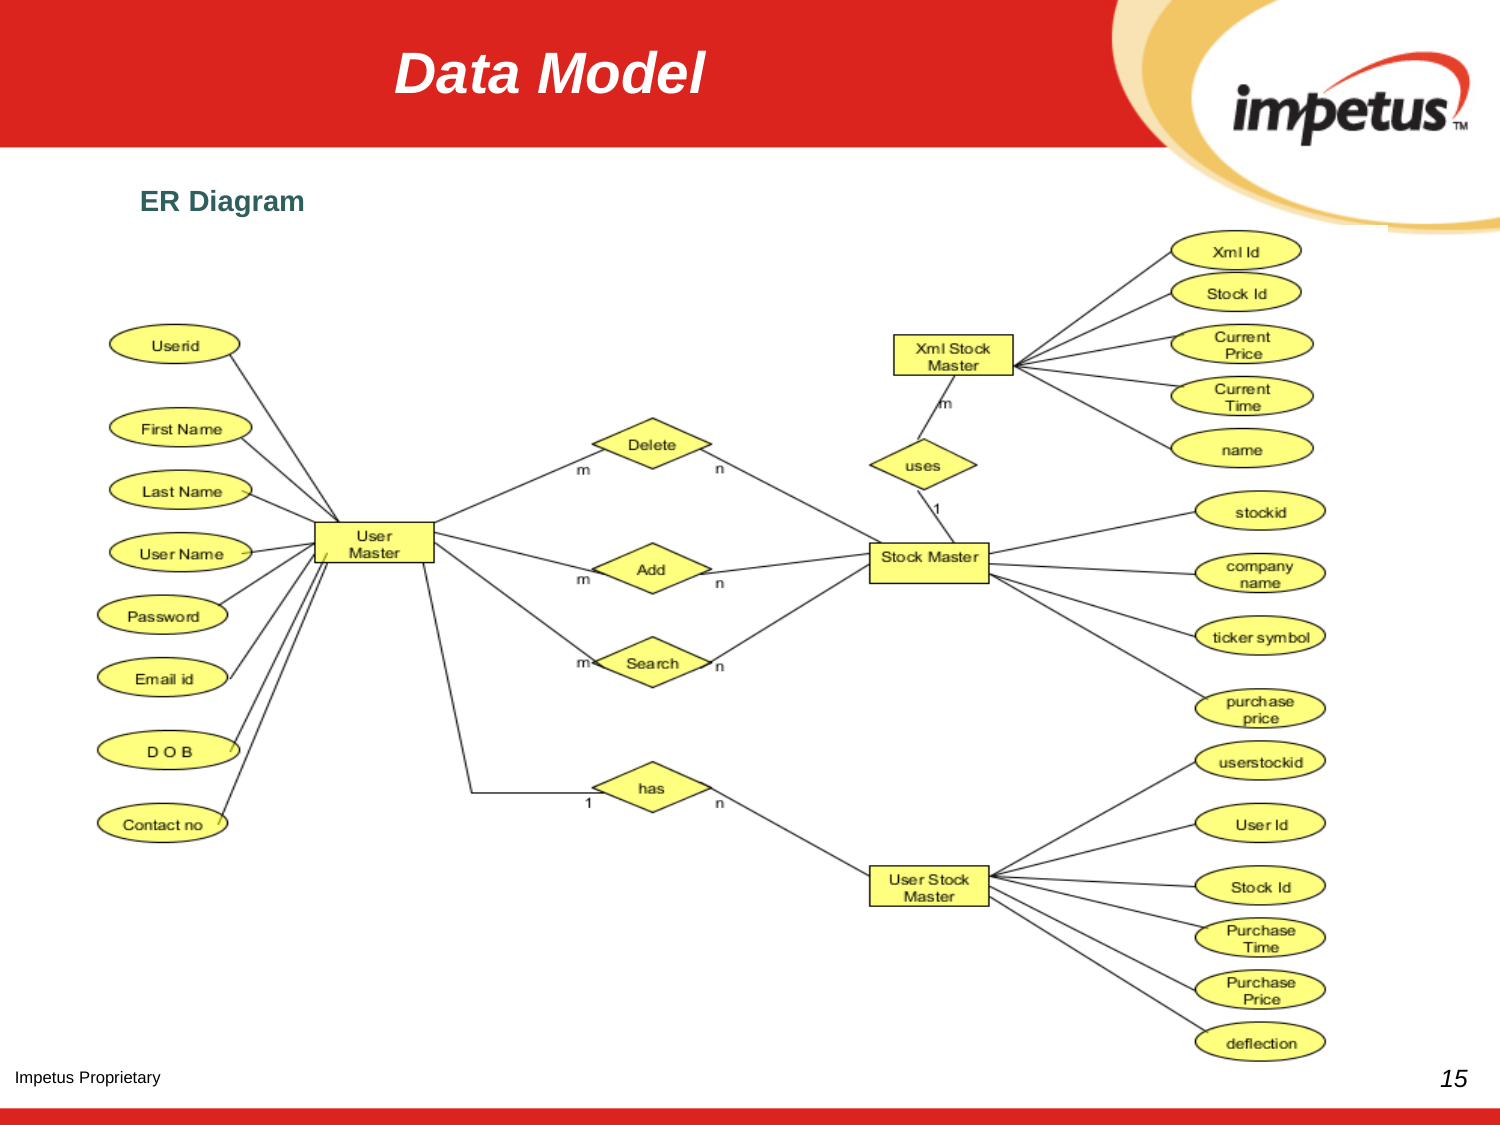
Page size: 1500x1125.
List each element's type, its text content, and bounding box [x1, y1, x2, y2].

footer Impetus Proprietary [0, 1059, 475, 1125]
picture [0, 0, 1500, 1125]
slide_number 15 [1424, 1054, 1500, 1118]
title Data Model [0, 12, 1101, 138]
text_box ER Diagram [125, 174, 625, 223]
